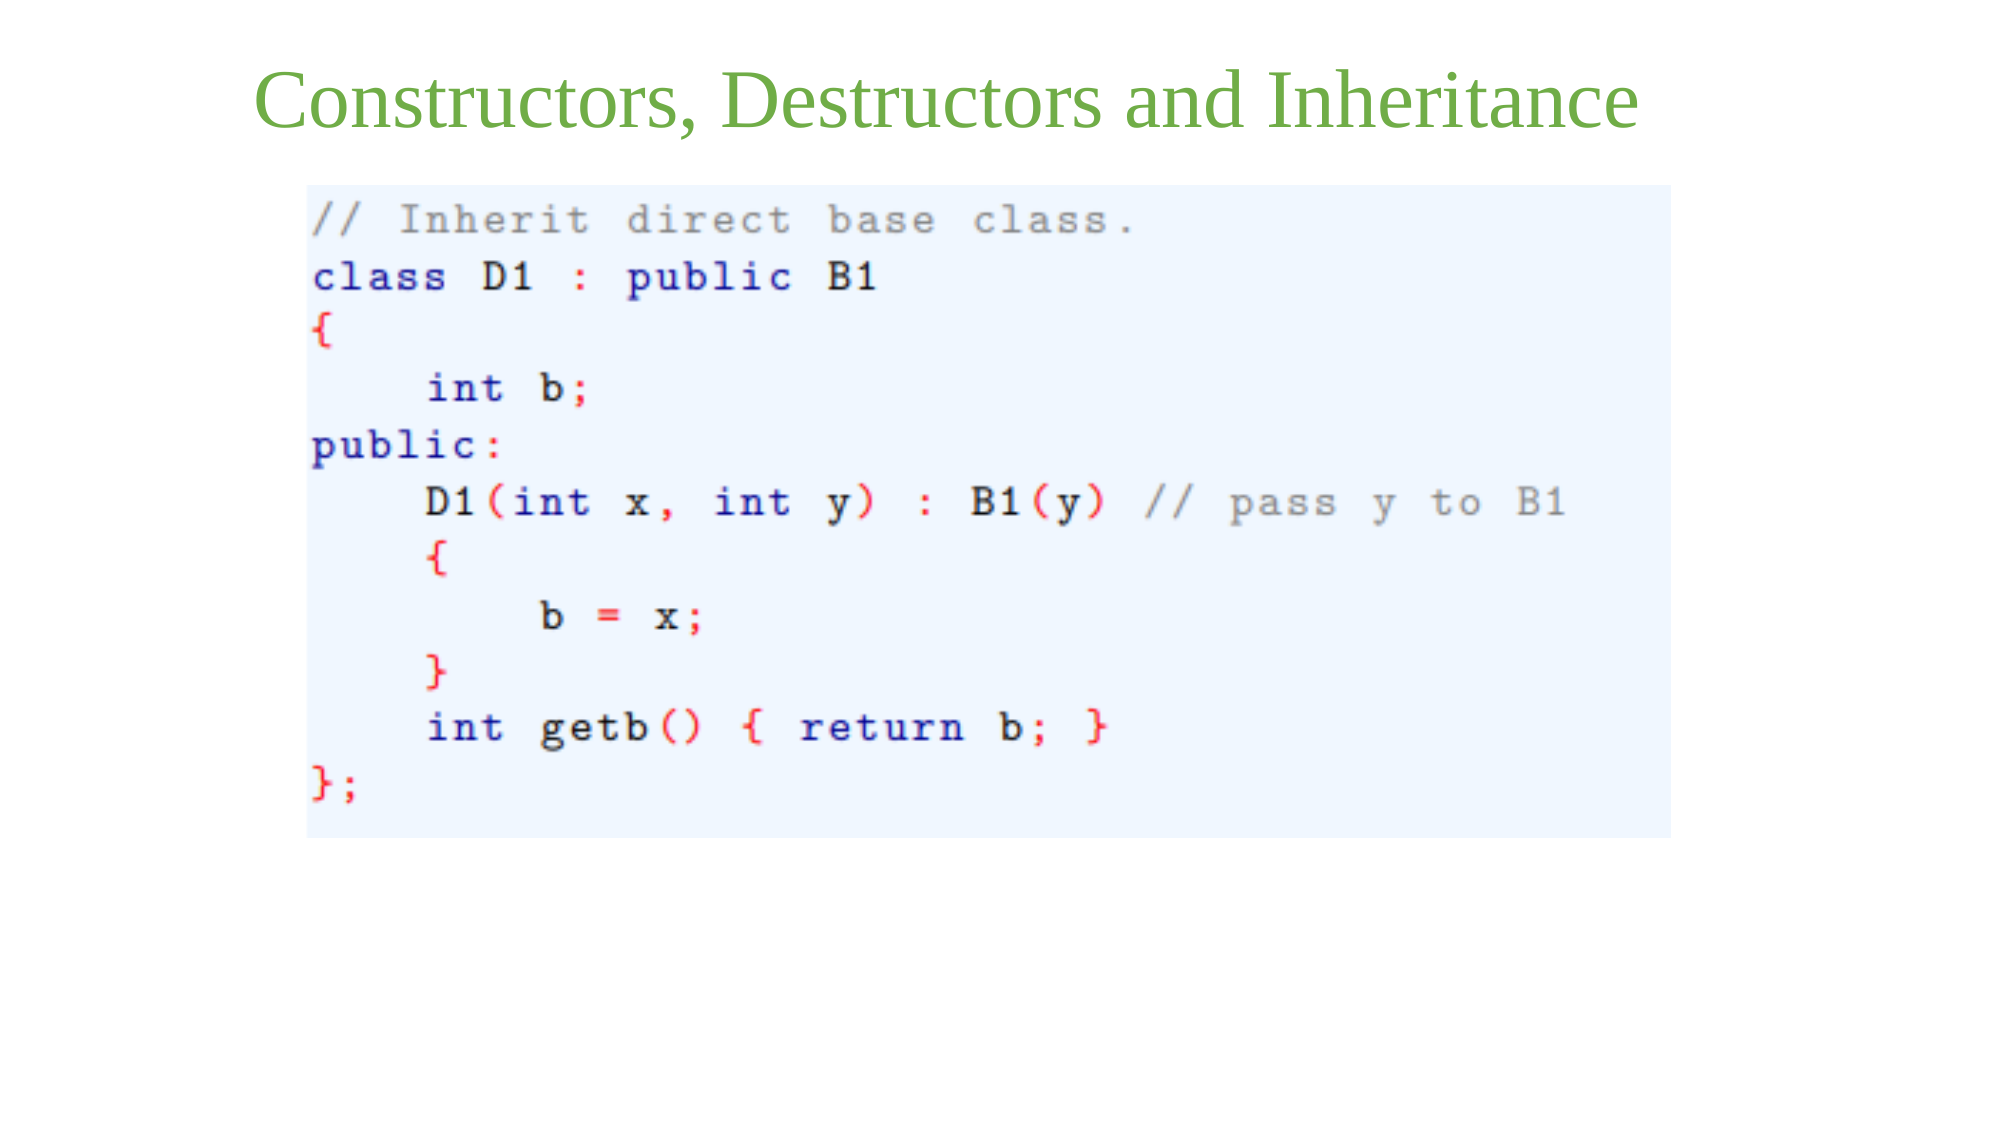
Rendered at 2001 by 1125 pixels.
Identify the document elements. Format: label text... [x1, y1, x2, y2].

subtitle Constructors, Destructors and Inheritance [238, 48, 1739, 1091]
picture [305, 185, 1671, 838]
